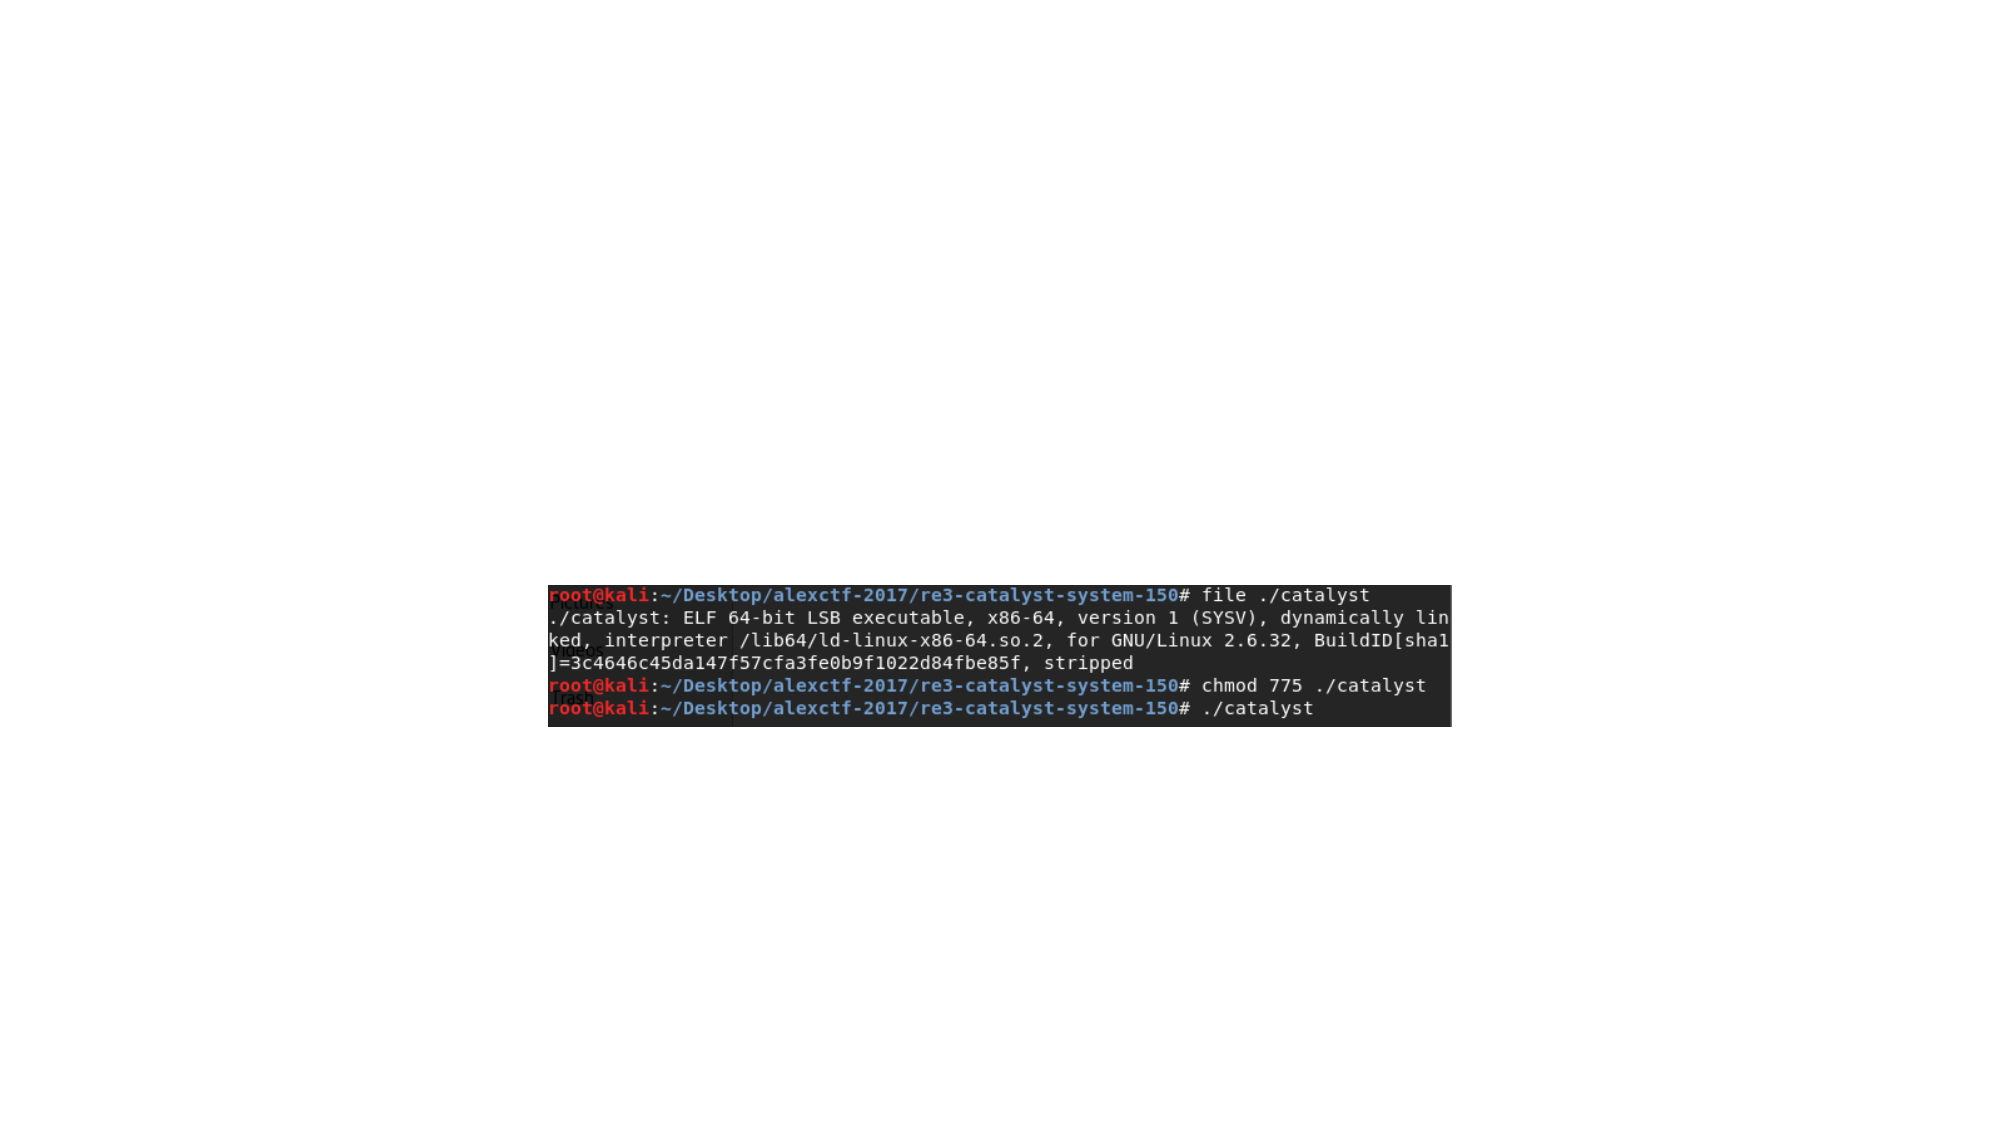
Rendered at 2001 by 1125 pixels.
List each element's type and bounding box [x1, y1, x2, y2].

list [548, 585, 1452, 727]
